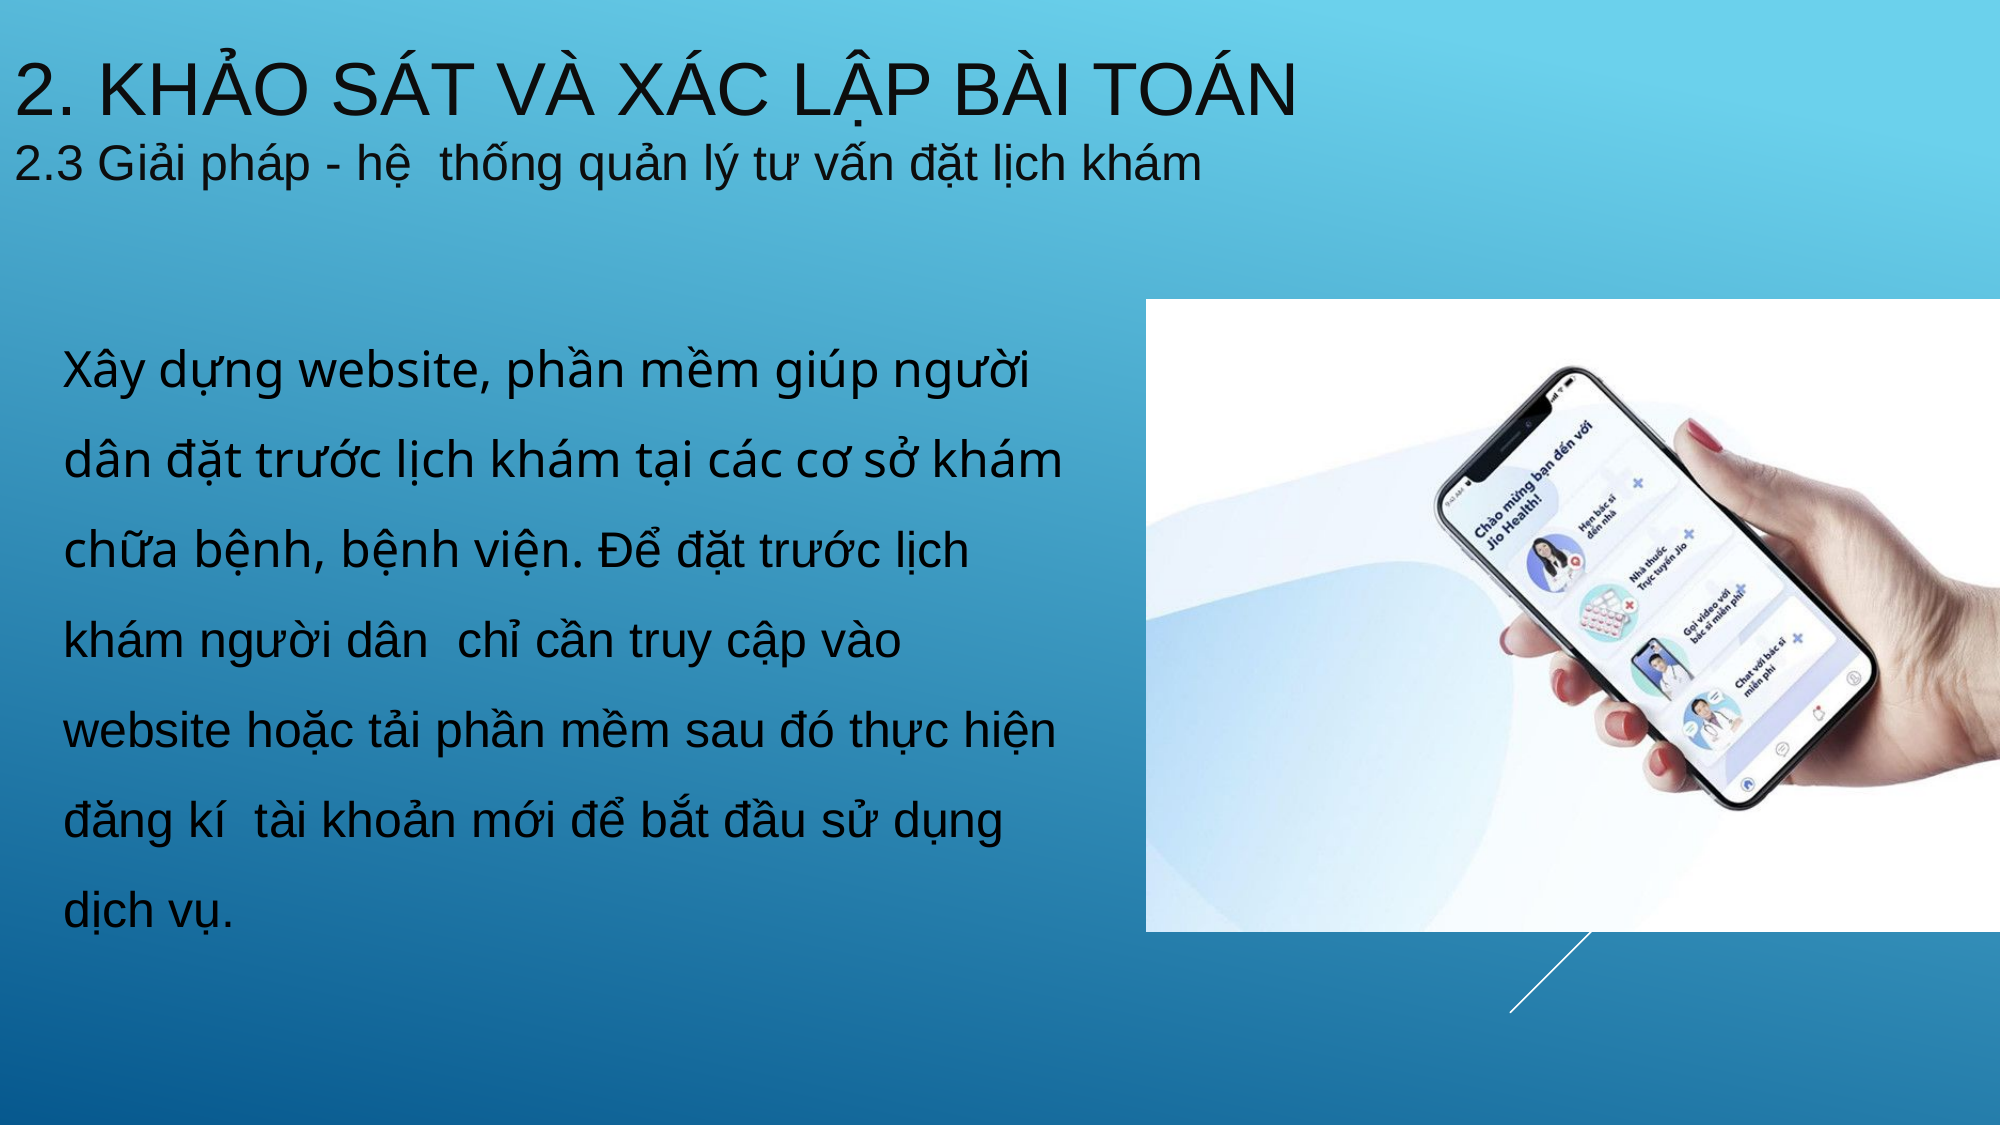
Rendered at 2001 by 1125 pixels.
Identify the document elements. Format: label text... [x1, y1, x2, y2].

text_box Xây dựng website, phần mềm giúp người dân đặt trước lịch khám tại các cơ sở khám chữa bệnh, bệnh viện. Để đặt trước lịch khám người dân chỉ cần truy cập vào website hoặc tải phần mềm sau đó thực hiện đăng kí tài khoản mới để bắt đầu sử dụng dịch vụ. [48, 299, 1099, 1040]
picture [1146, 299, 2000, 932]
text_box 2. KHẢO SÁT VÀ XÁC LẬP BÀI TOÁN 2.3 Giải pháp - hệ thống quản lý tư vấn đặt lịch khám [0, 32, 1714, 198]
